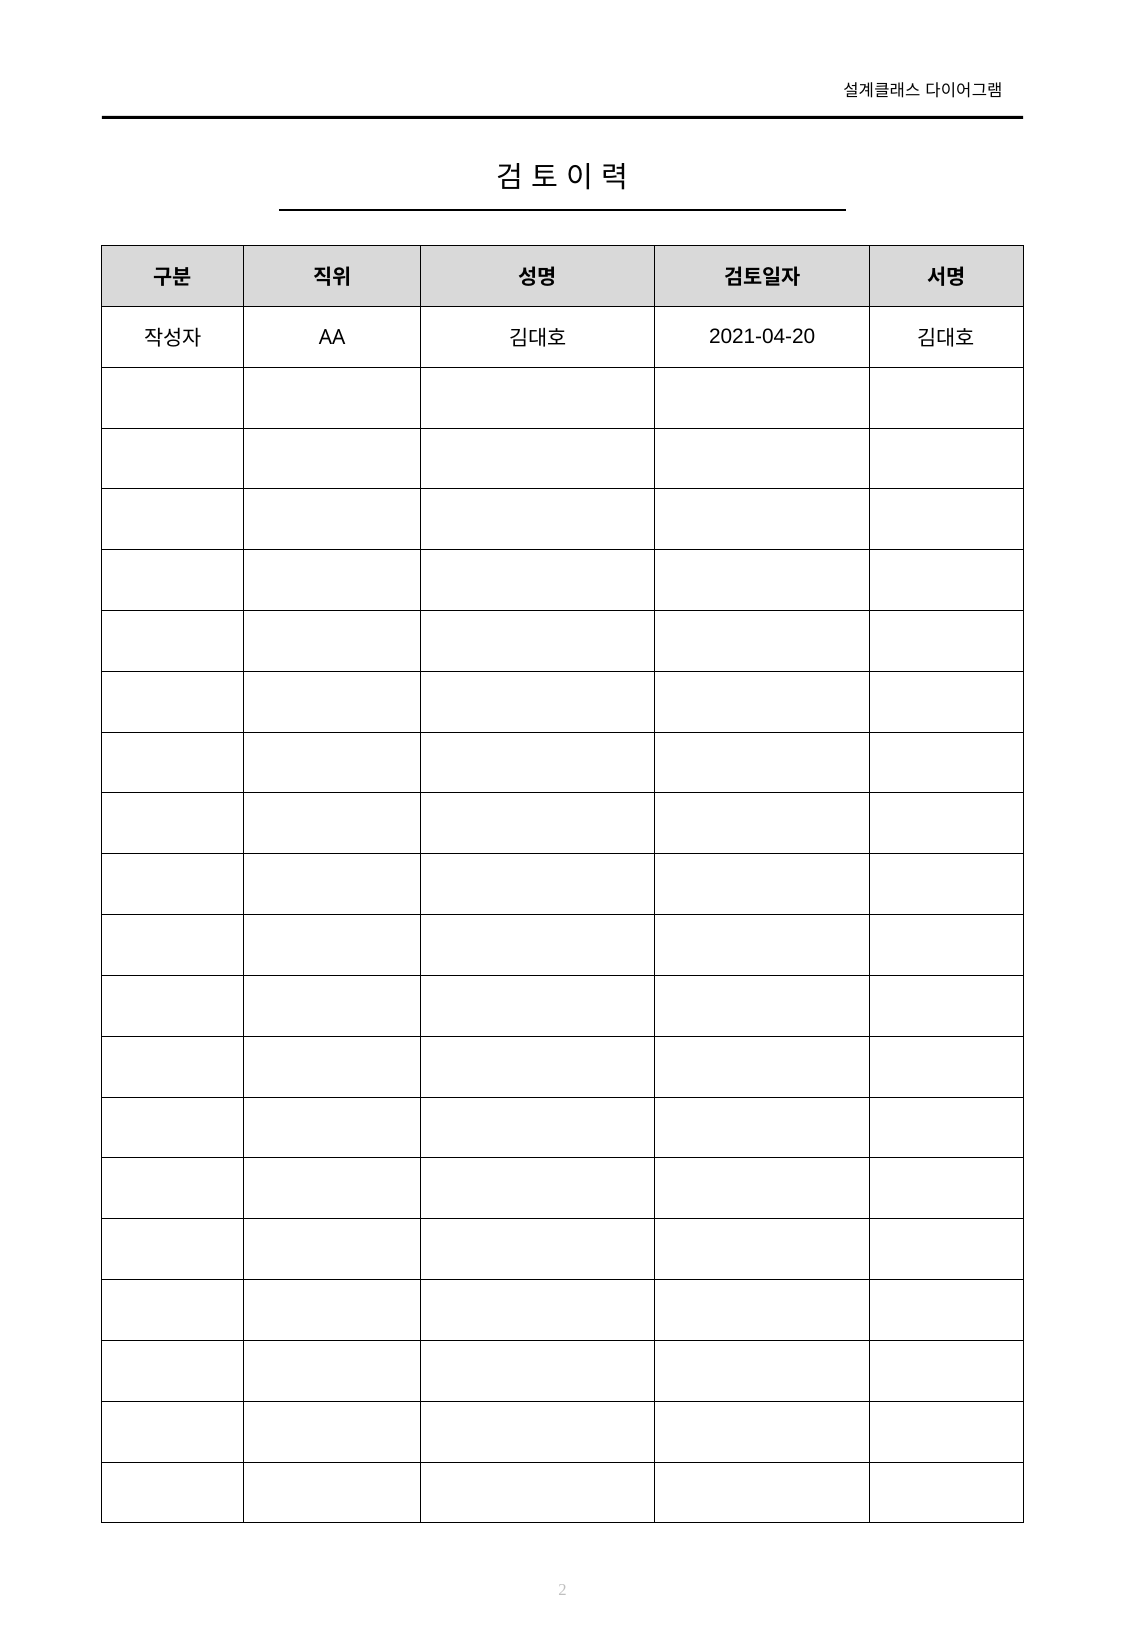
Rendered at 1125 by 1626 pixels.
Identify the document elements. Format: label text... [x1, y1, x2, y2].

table_cell [244, 793, 420, 853]
table_cell [870, 793, 1023, 853]
table_cell [102, 368, 243, 428]
table_cell [102, 1341, 243, 1401]
table_cell [102, 1402, 243, 1462]
table_cell [870, 1219, 1023, 1279]
table_cell [102, 550, 243, 610]
table_cell [102, 489, 243, 549]
table_cell [421, 489, 654, 549]
table_cell [655, 1280, 869, 1340]
table_cell [870, 672, 1023, 732]
table_cell [655, 854, 869, 914]
table_cell [421, 1158, 654, 1218]
table_cell 작성자 [102, 307, 243, 367]
table_cell [102, 1158, 243, 1218]
table_cell [421, 854, 654, 914]
table_cell [102, 1219, 243, 1279]
table_cell [870, 611, 1023, 671]
table_cell [655, 1037, 869, 1097]
table_cell [870, 1098, 1023, 1157]
table_cell [421, 1098, 654, 1157]
table_cell [421, 550, 654, 610]
table_cell [655, 489, 869, 549]
table_cell 2021-04-20 [655, 307, 869, 367]
table_cell [421, 672, 654, 732]
table_cell [870, 733, 1023, 792]
table_header 직위 [244, 246, 420, 306]
table_cell [102, 429, 243, 488]
table_cell [244, 368, 420, 428]
table_cell [870, 915, 1023, 975]
table_cell 김대호 [870, 307, 1023, 367]
table_cell [102, 854, 243, 914]
table_cell [244, 733, 420, 792]
table_cell [870, 854, 1023, 914]
table_header 성명 [421, 246, 654, 306]
table_cell [244, 915, 420, 975]
table_cell [655, 368, 869, 428]
table_cell [870, 1158, 1023, 1218]
table_cell [655, 733, 869, 792]
table_cell [870, 1280, 1023, 1340]
table_header 구분 [102, 246, 243, 306]
table_cell [655, 915, 869, 975]
table_cell [244, 429, 420, 488]
table_cell [421, 1341, 654, 1401]
table_cell [655, 793, 869, 853]
table_cell [655, 1463, 869, 1522]
table_cell [102, 1463, 243, 1522]
table_cell [102, 672, 243, 732]
table_cell [655, 611, 869, 671]
table_cell [102, 1098, 243, 1157]
table_cell [102, 1280, 243, 1340]
table_cell [655, 550, 869, 610]
table_cell [244, 1402, 420, 1462]
table_cell [870, 429, 1023, 488]
table_cell [421, 611, 654, 671]
table_cell [102, 976, 243, 1036]
table_cell 김대호 [421, 307, 654, 367]
table_cell [102, 793, 243, 853]
table_cell [421, 733, 654, 792]
table_cell [421, 793, 654, 853]
table_cell [244, 550, 420, 610]
table_cell [655, 429, 869, 488]
table_cell AA [244, 307, 420, 367]
table_header 검토일자 [655, 246, 869, 306]
table_cell [655, 1098, 869, 1157]
table_cell [244, 1280, 420, 1340]
table_cell [870, 1402, 1023, 1462]
table_cell [244, 976, 420, 1036]
table_cell [421, 1219, 654, 1279]
table_cell [244, 1219, 420, 1279]
table_cell [421, 368, 654, 428]
table_cell [421, 1037, 654, 1097]
table_cell [244, 1158, 420, 1218]
table_cell [655, 1158, 869, 1218]
table_cell [421, 976, 654, 1036]
table_cell [655, 1219, 869, 1279]
table_cell [244, 1098, 420, 1157]
table_cell [870, 1463, 1023, 1522]
table_cell [421, 429, 654, 488]
table_cell [655, 672, 869, 732]
table_cell [870, 368, 1023, 428]
table_cell [244, 672, 420, 732]
table_cell [870, 976, 1023, 1036]
table_cell [870, 489, 1023, 549]
table_cell [244, 854, 420, 914]
table_cell [870, 550, 1023, 610]
table_cell [244, 1341, 420, 1401]
table_cell [244, 489, 420, 549]
table_cell [102, 611, 243, 671]
title 검 토 이 력 [101, 151, 1024, 202]
table_cell [655, 1341, 869, 1401]
table_cell [244, 1037, 420, 1097]
table_cell [655, 976, 869, 1036]
table_cell [244, 1463, 420, 1522]
table_cell [421, 1402, 654, 1462]
table_cell [102, 915, 243, 975]
table_cell [421, 1280, 654, 1340]
table_cell [102, 733, 243, 792]
table_header 서명 [870, 246, 1023, 306]
table_cell [870, 1341, 1023, 1401]
table_cell [870, 1037, 1023, 1097]
table_cell [244, 611, 420, 671]
table_cell [421, 1463, 654, 1522]
table_cell [421, 915, 654, 975]
table_cell [655, 1402, 869, 1462]
slide_number 2 [491, 1558, 634, 1619]
table_cell [102, 1037, 243, 1097]
